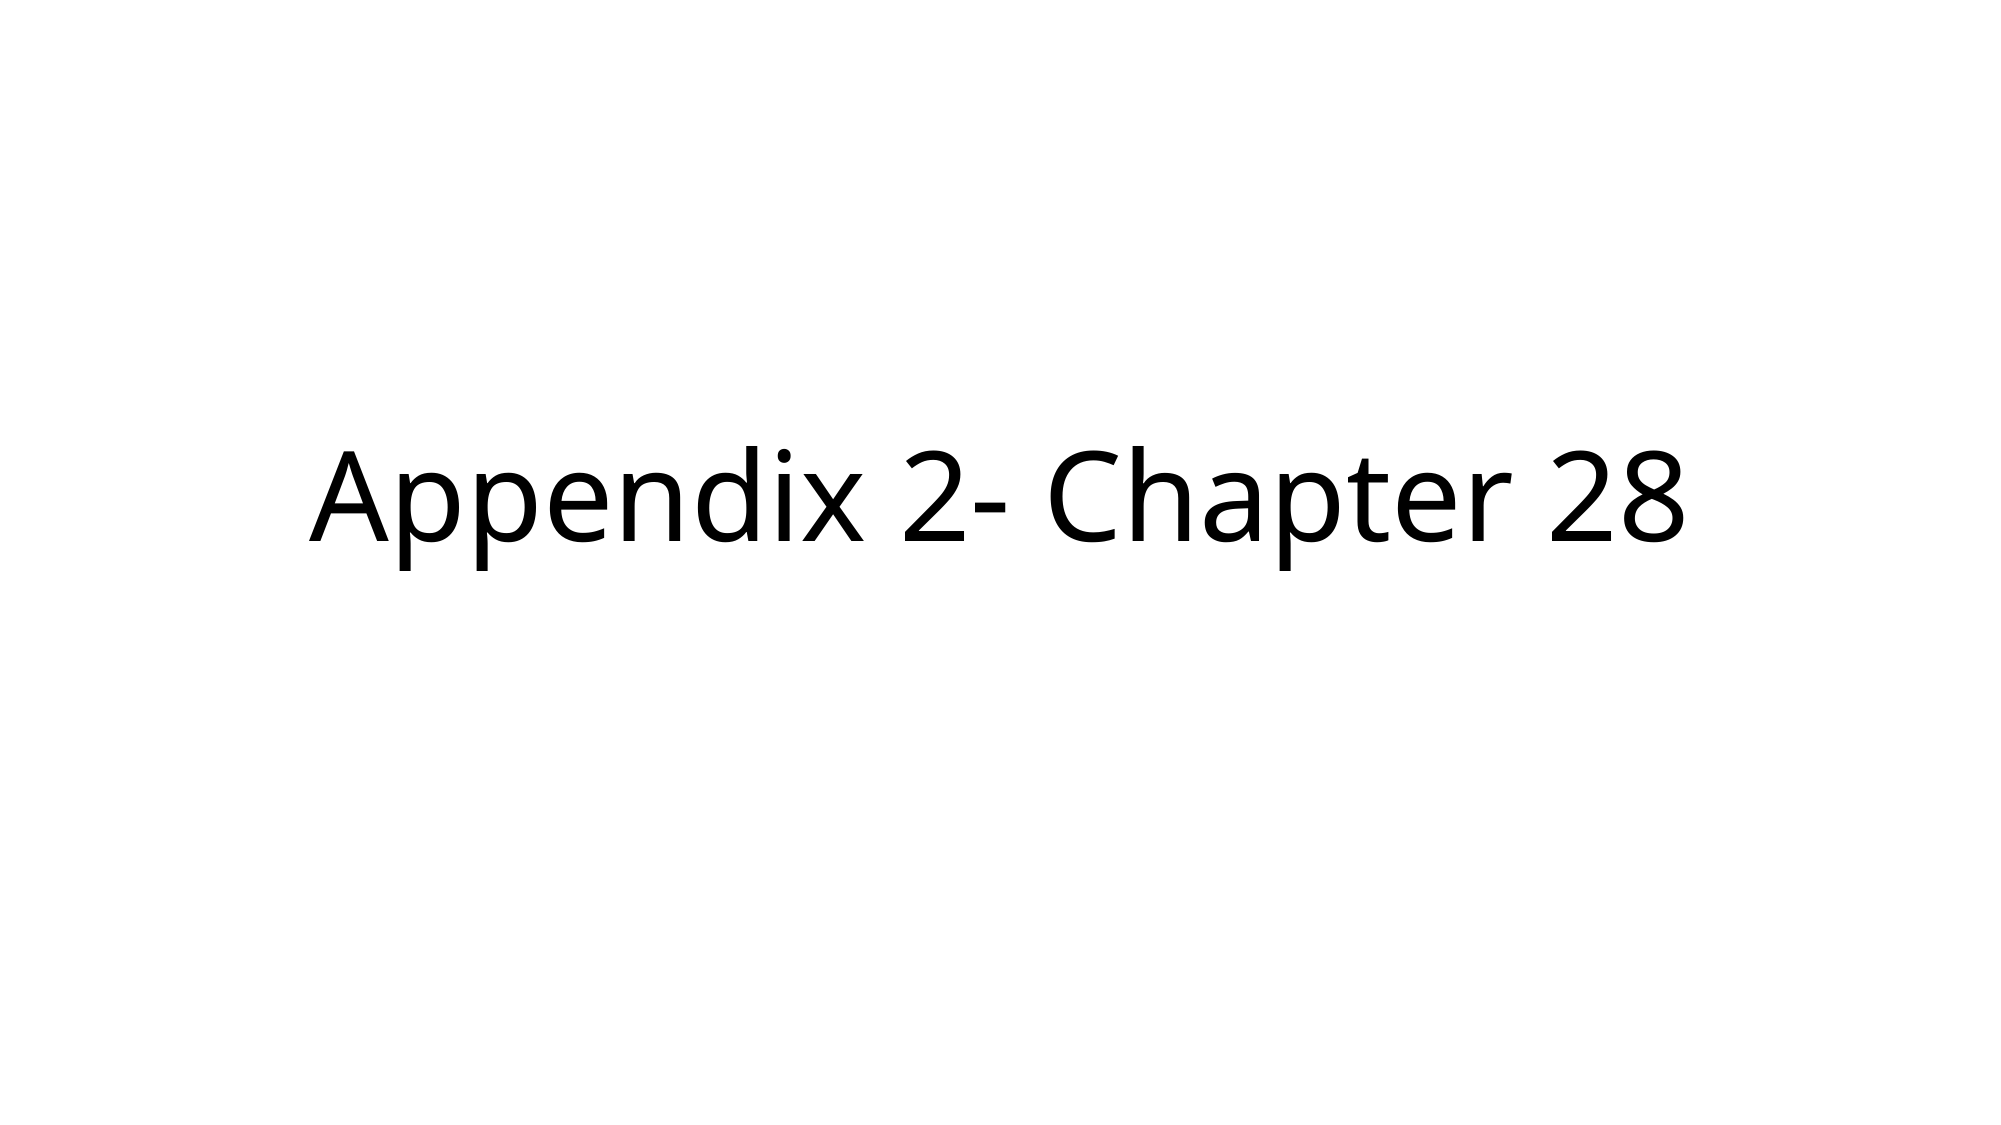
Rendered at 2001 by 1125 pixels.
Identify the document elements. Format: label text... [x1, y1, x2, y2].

title Appendix 2- Chapter 28 [249, 184, 1750, 576]
